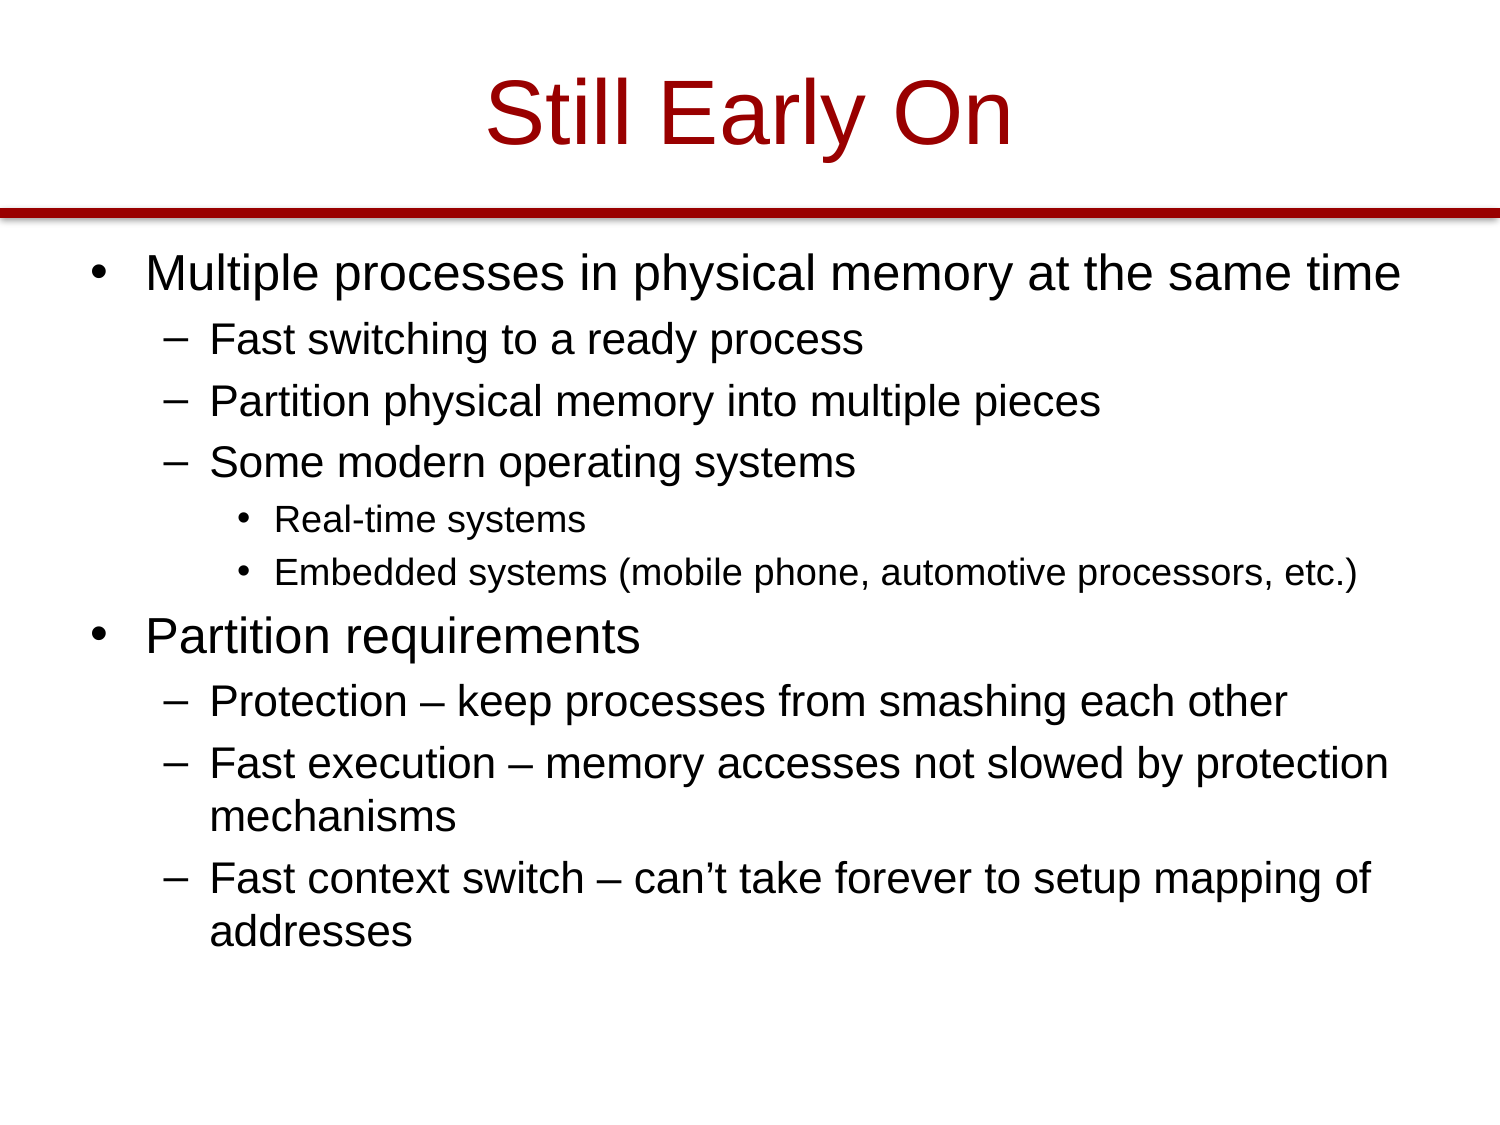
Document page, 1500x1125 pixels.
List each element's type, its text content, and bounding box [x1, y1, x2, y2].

list Multiple processes in physical memory at the same time Fast switching to a ready process Partition physical memory into multiple pieces Some modern operating systems Real-time systems Embedded systems (mobile phone, automotive processors, etc.) Partition requirements Protection – keep processes from smashing each other Fast execution – memory accesses not slowed by protection mechanisms Fast context switch – can’t take forever to setup mapping of addresses [75, 232, 1425, 1005]
title Still Early On [75, 13, 1425, 202]
